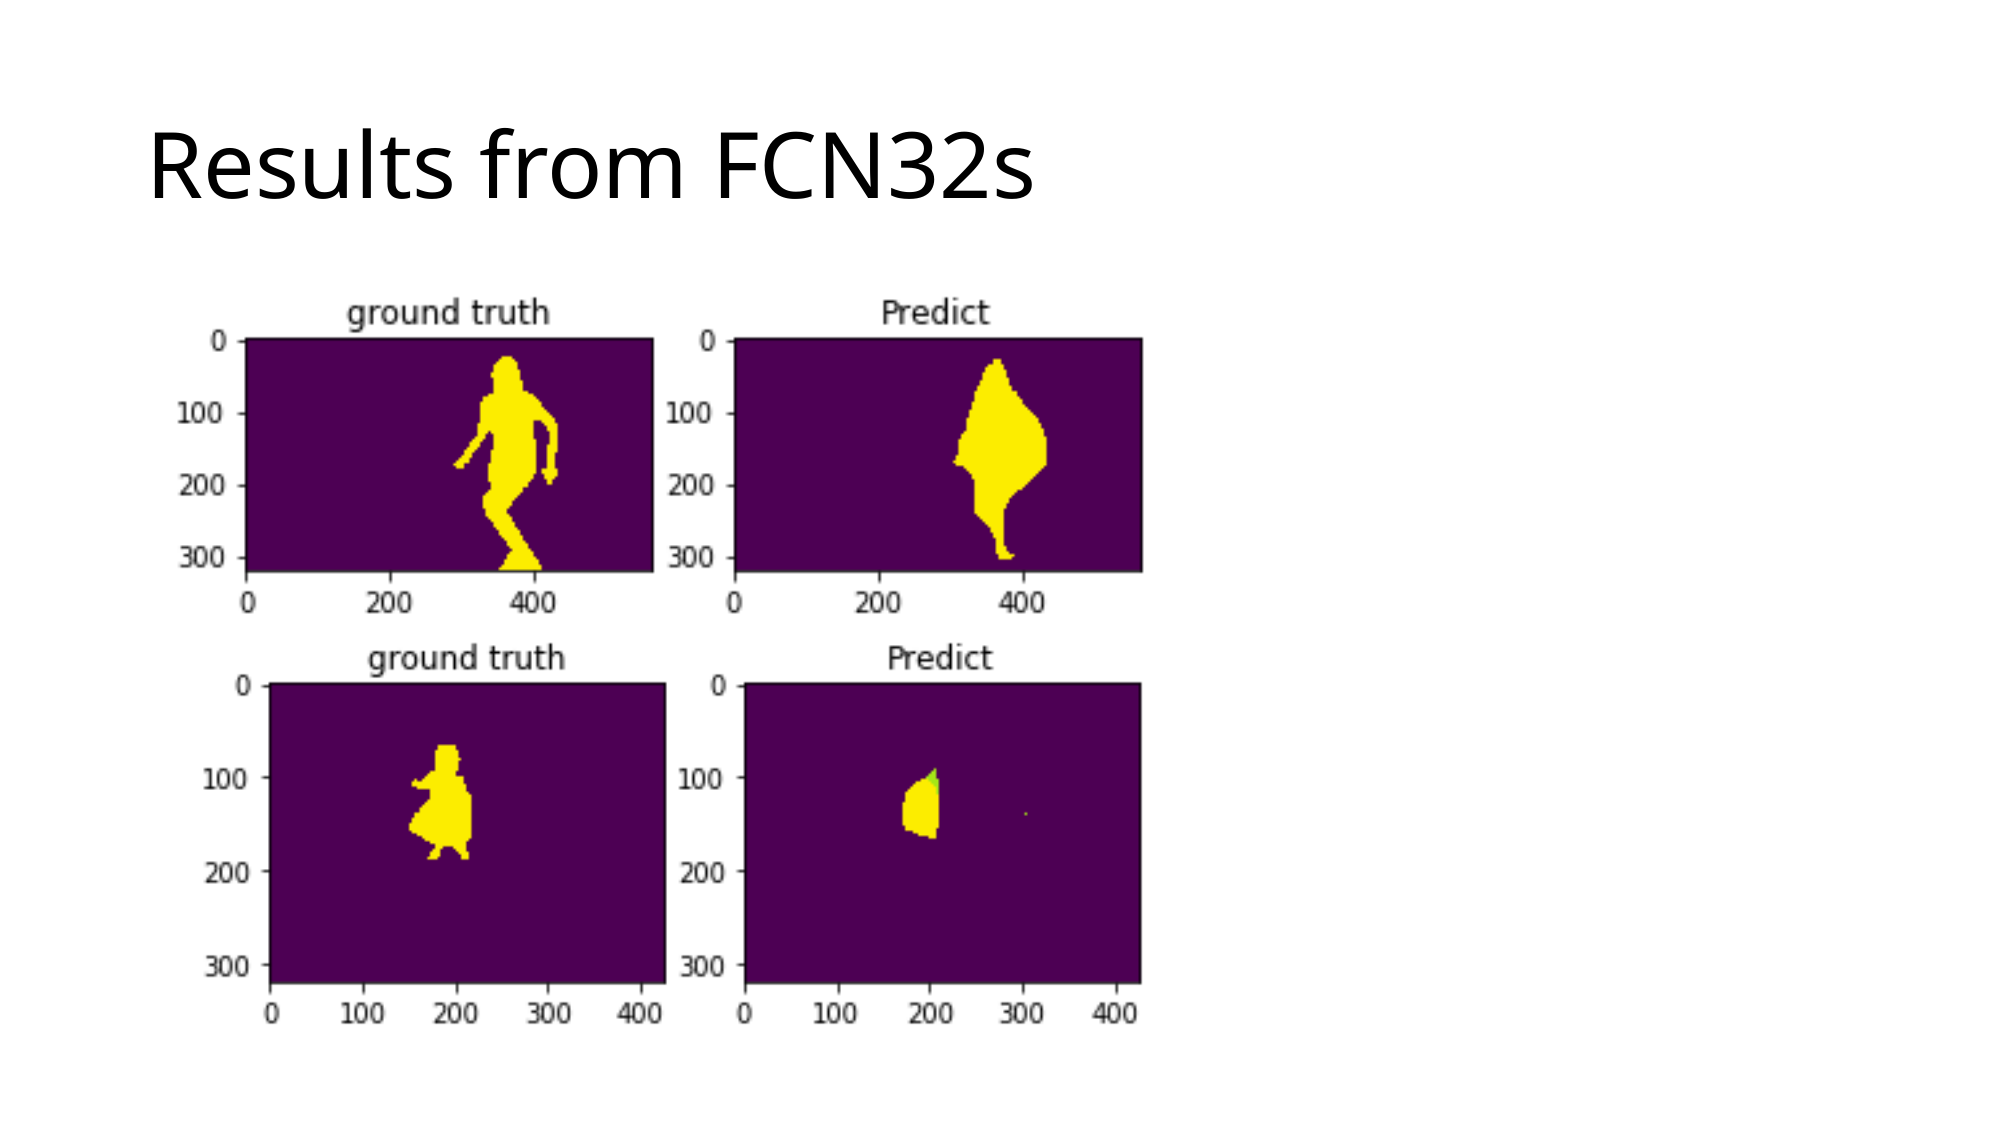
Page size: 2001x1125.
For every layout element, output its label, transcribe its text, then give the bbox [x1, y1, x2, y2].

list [171, 277, 1188, 627]
title Results from FCN32s [131, 59, 1857, 278]
picture [171, 626, 1176, 1071]
